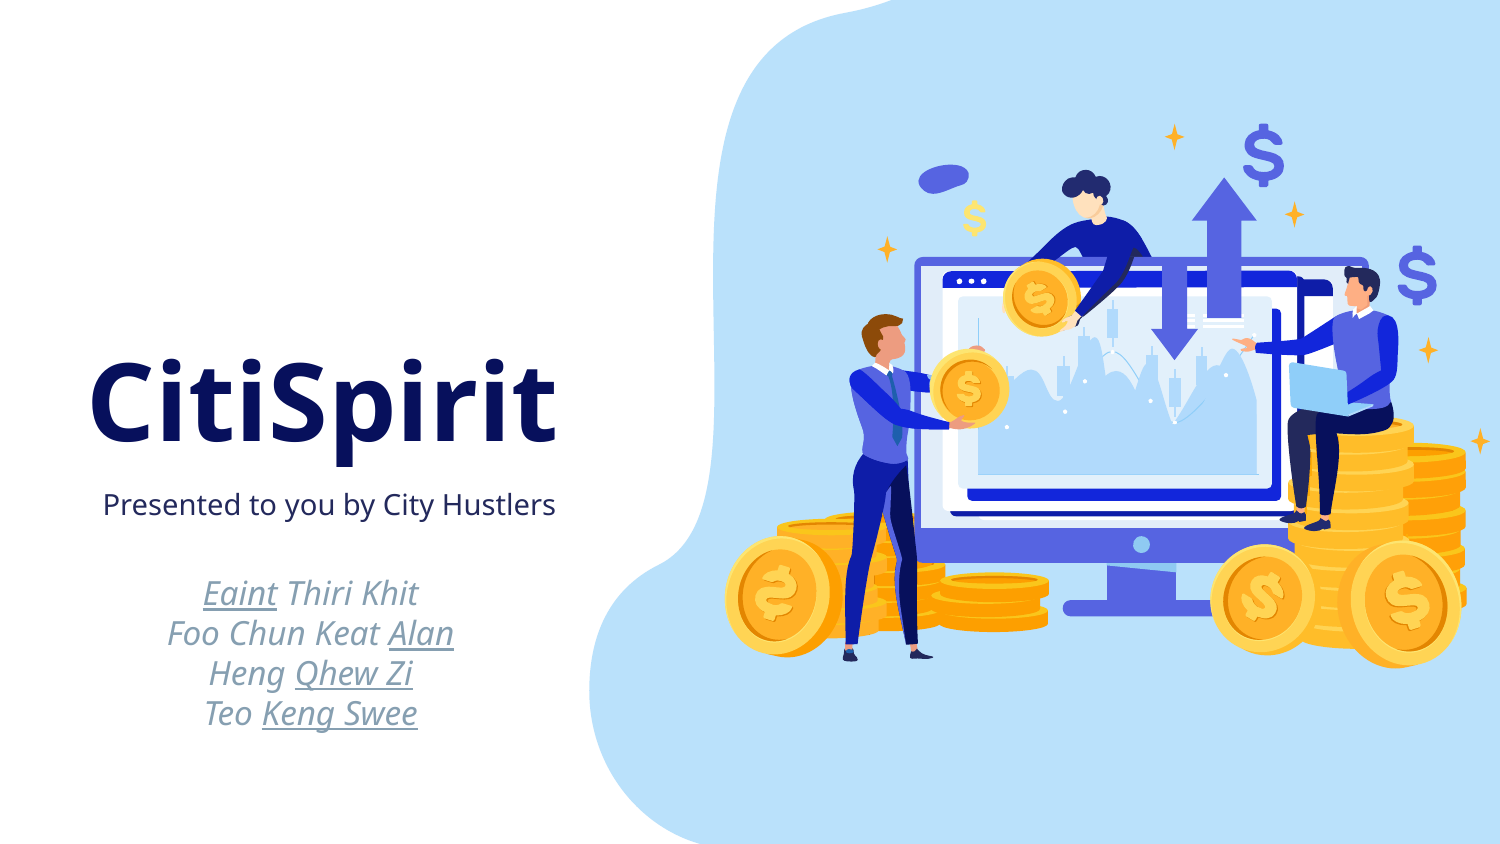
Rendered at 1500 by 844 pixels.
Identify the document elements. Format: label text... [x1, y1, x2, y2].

text_box Eaint Thiri Khit Foo Chun Keat Alan Heng Qhew Zi Teo Keng Swee [64, 557, 557, 747]
title CitiSpirit [71, 117, 747, 679]
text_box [718, 123, 1468, 669]
text_box [1472, 427, 1491, 455]
subtitle Presented to you by City Hustlers [87, 470, 622, 534]
